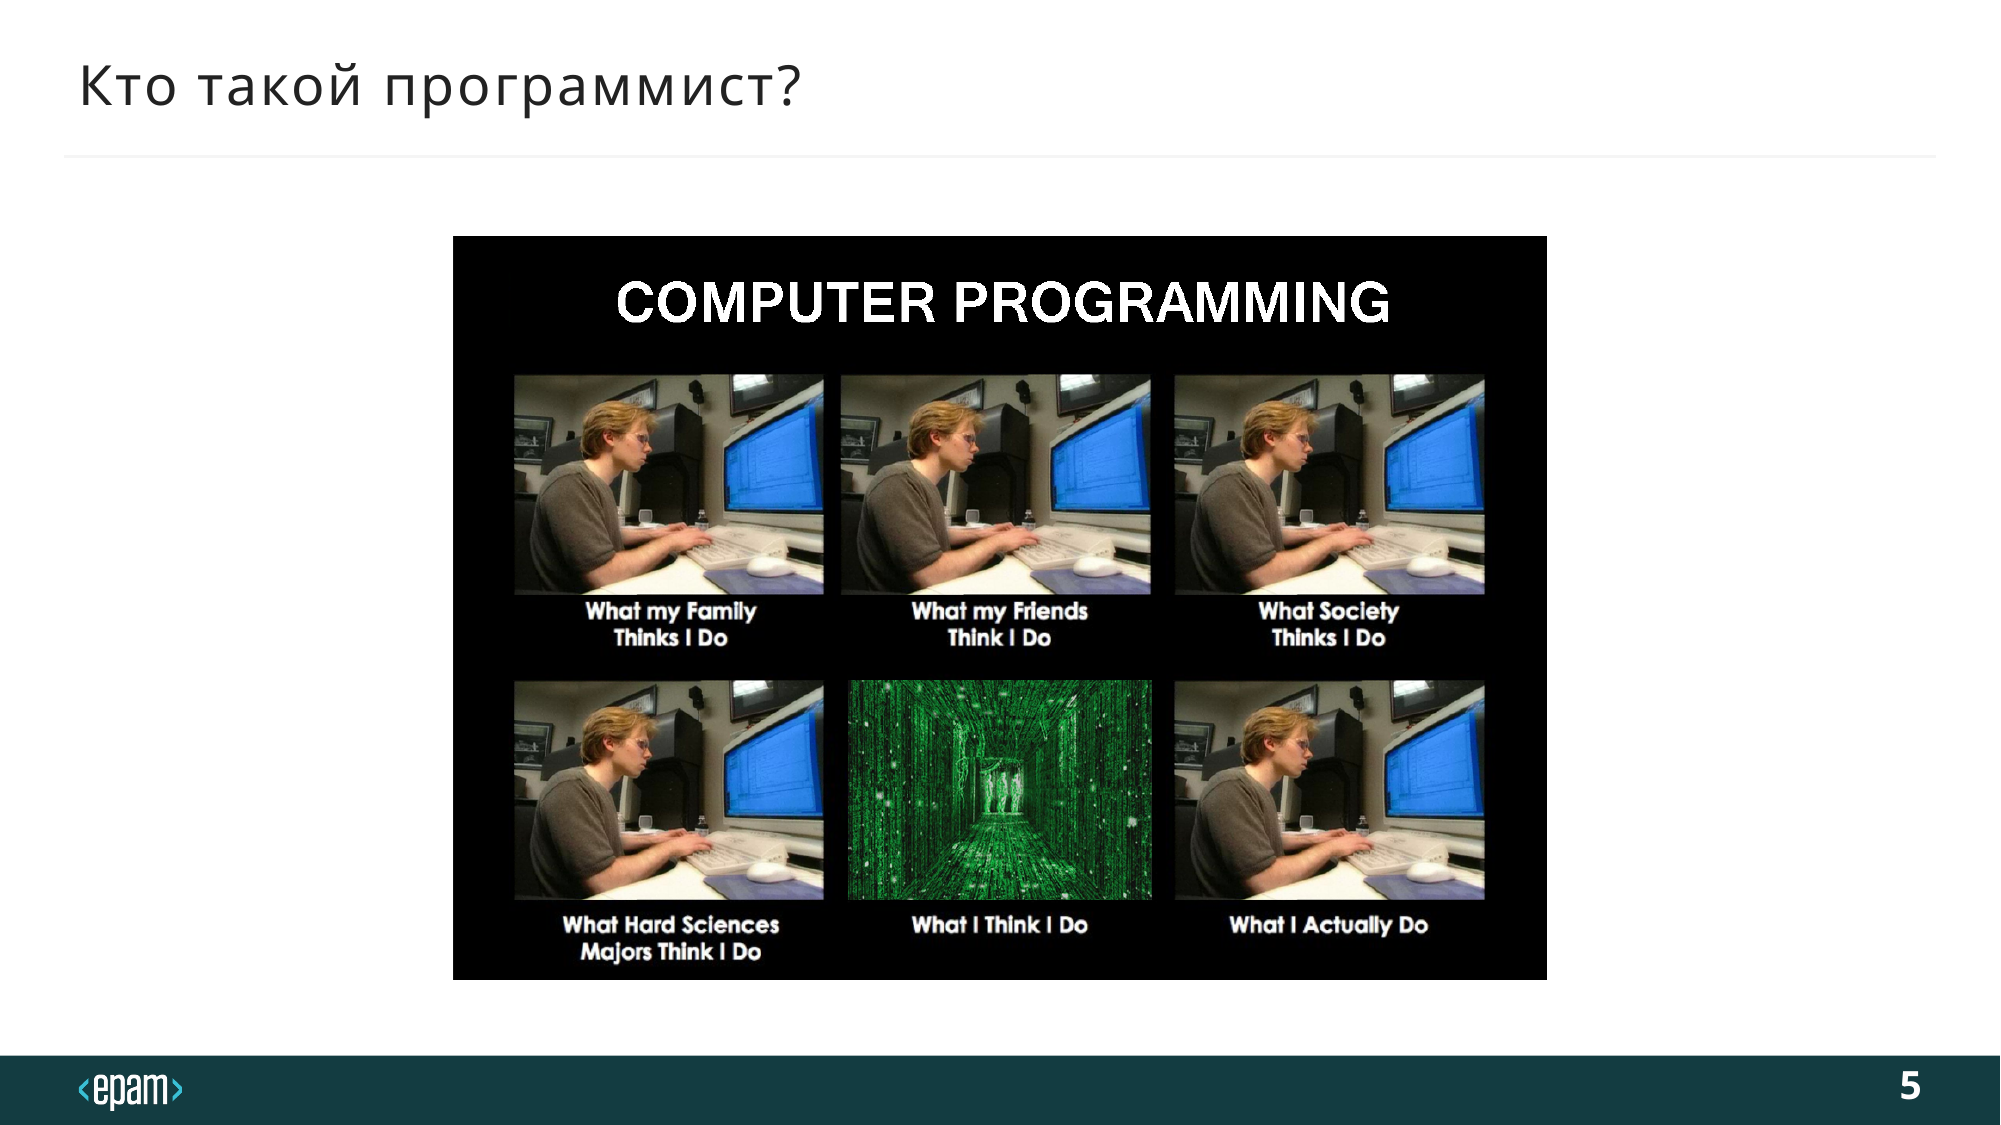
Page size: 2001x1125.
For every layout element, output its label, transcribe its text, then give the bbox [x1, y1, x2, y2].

slide_number 5 [1621, 1055, 1922, 1125]
title Кто такой программист? [78, 50, 1922, 116]
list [452, 236, 1547, 980]
